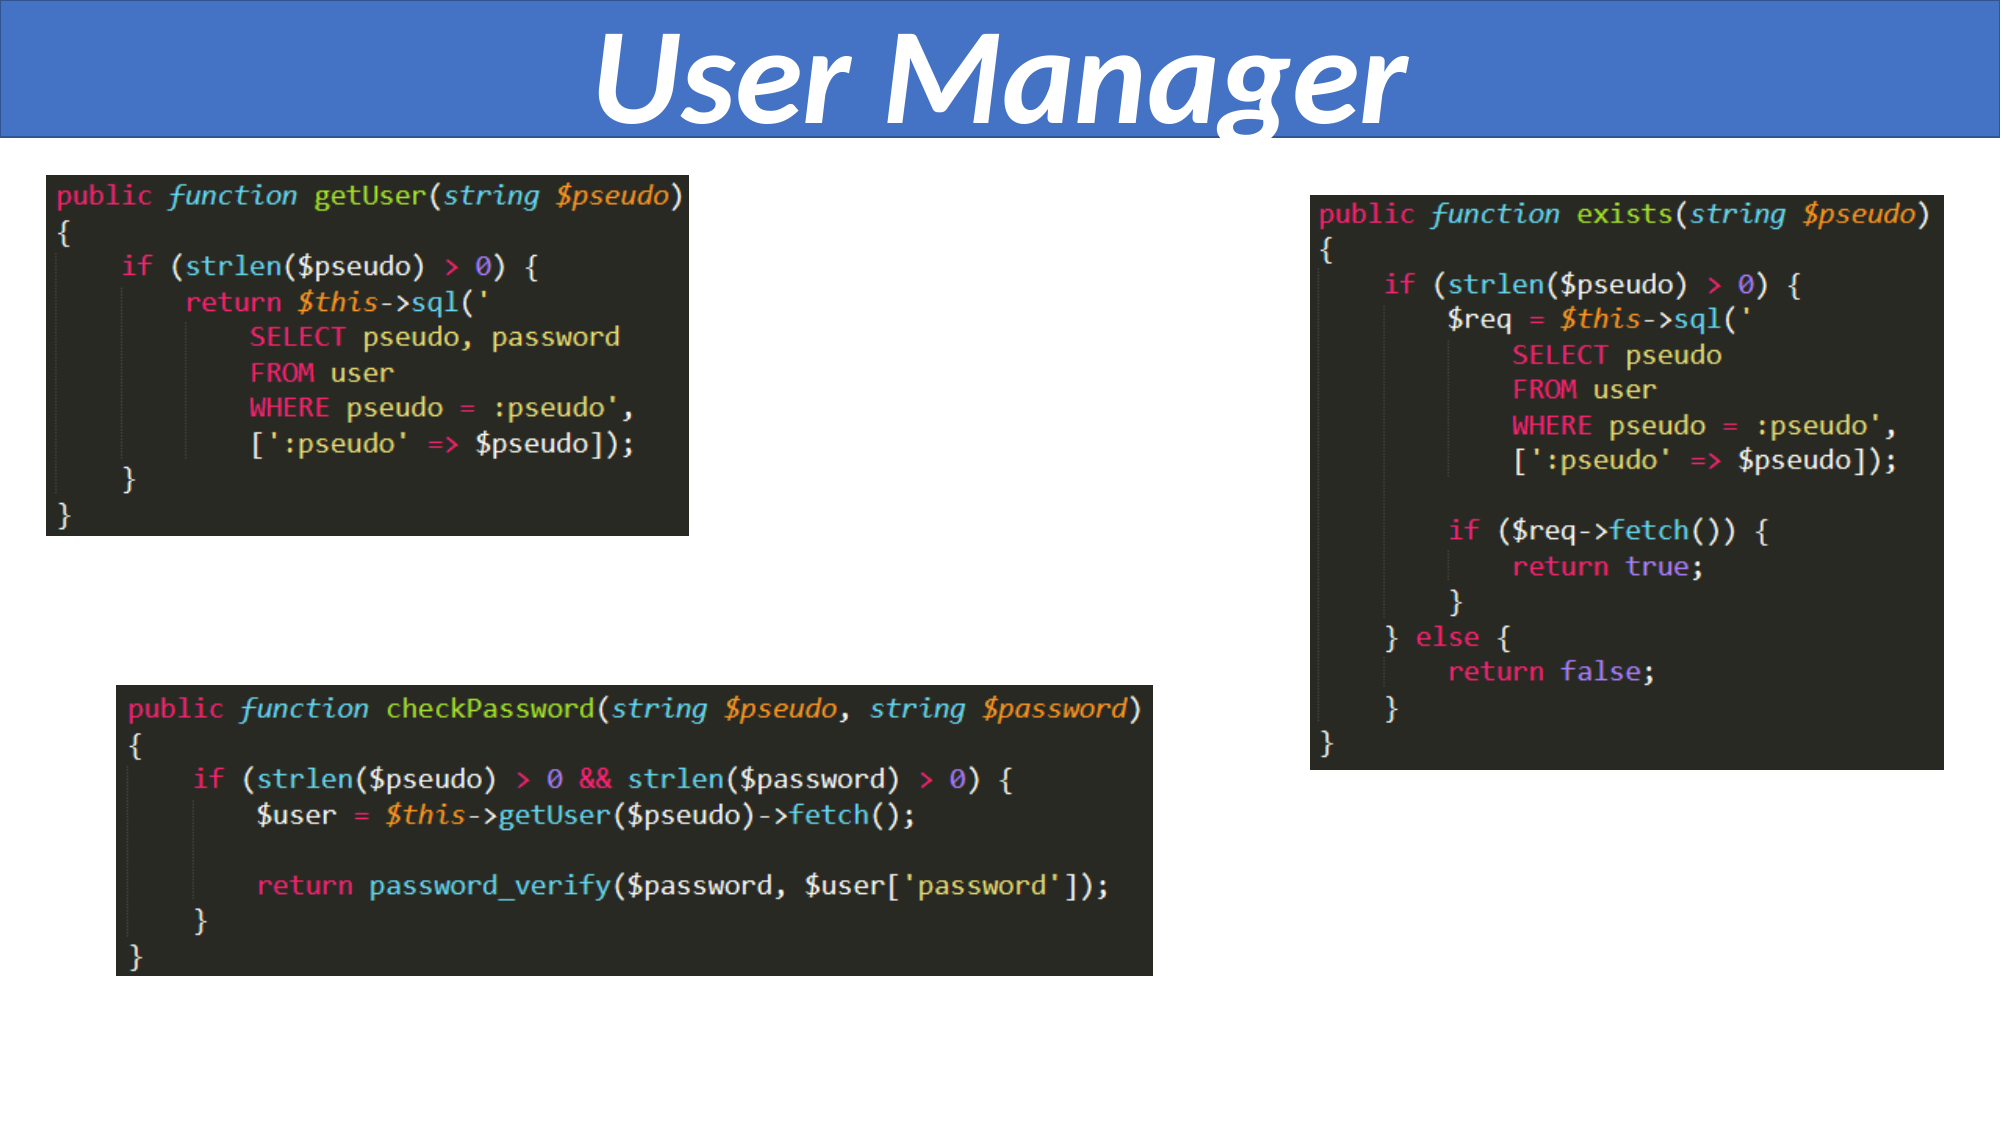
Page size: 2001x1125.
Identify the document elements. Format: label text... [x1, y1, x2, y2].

text_box User Manager [0, 0, 2000, 138]
picture [46, 175, 689, 536]
picture [116, 685, 1153, 976]
picture [1310, 195, 1944, 770]
